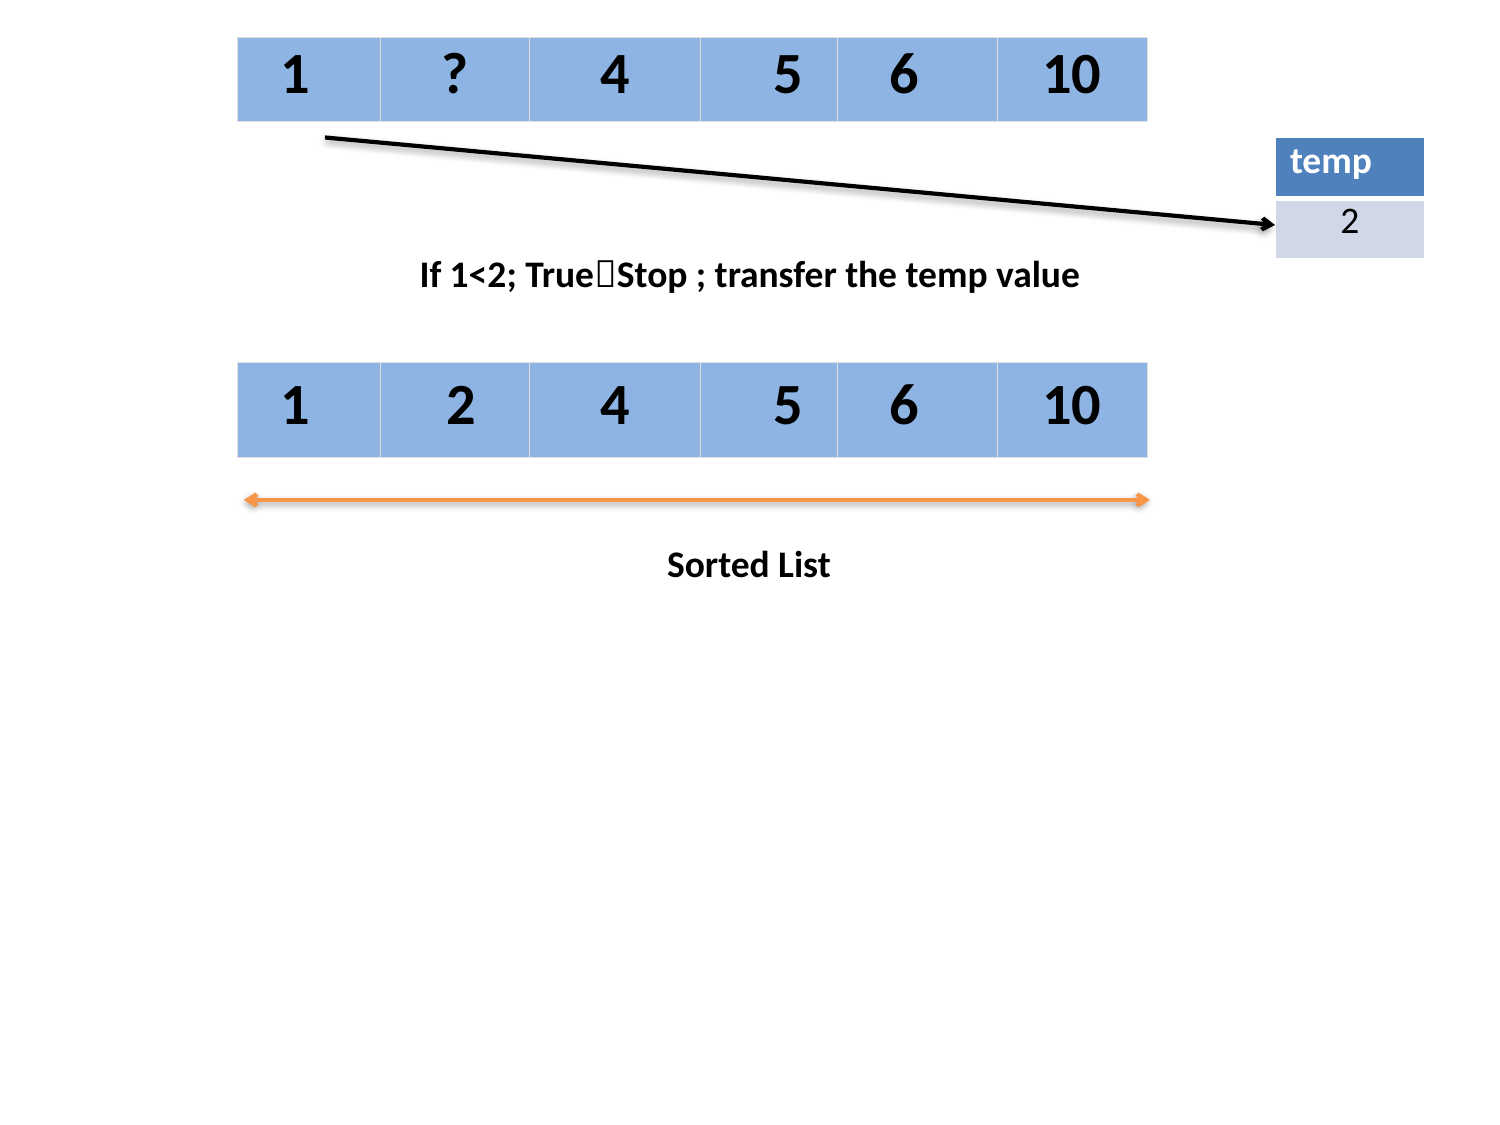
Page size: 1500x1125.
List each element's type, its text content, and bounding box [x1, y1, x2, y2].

table_header 1 [238, 38, 380, 121]
table_header 4 [530, 38, 700, 121]
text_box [324, 137, 1276, 226]
table_header 4 [530, 363, 700, 457]
table_header 6 [838, 38, 997, 121]
table_header 10 [998, 38, 1147, 121]
table_header 5 [701, 363, 837, 457]
text_box Sorted List [652, 532, 888, 592]
table_cell 2 [1276, 201, 1424, 258]
table_header 5 [701, 38, 837, 121]
table_header ? [381, 38, 529, 121]
table_header temp [1277, 138, 1424, 196]
table_header 2 [381, 363, 529, 457]
table_header 6 [838, 363, 997, 457]
table_header 1 [238, 363, 380, 457]
table_header 10 [998, 363, 1147, 457]
text_box If 1<2; TrueStop ; transfer the temp value [404, 242, 1104, 303]
